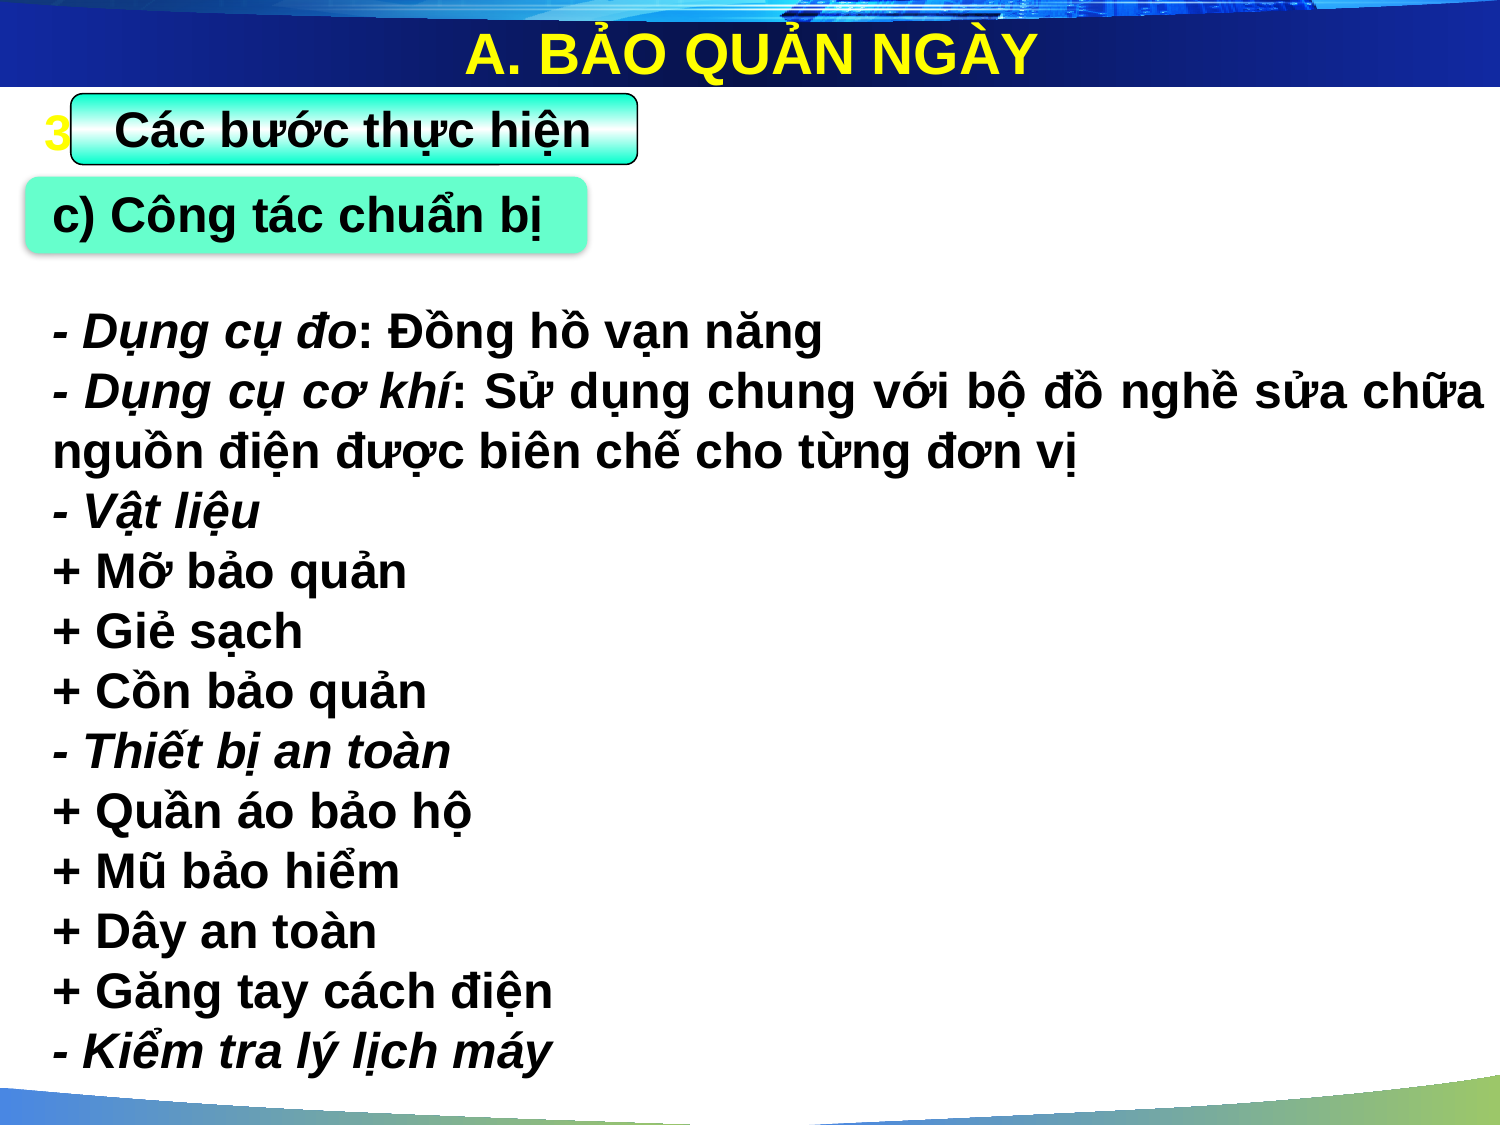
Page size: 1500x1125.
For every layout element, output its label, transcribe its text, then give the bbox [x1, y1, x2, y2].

text_box 3 [20, 94, 96, 170]
text_box Các bước thực hiện [99, 94, 638, 165]
text_box c) Công tác chuẩn bị [37, 174, 613, 250]
text_box [25, 176, 583, 254]
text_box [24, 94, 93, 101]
text_box A. BẢO QUẢN NGÀY [2, 8, 1500, 94]
text_box - Dụng cụ đo: Đồng hồ vạn năng - Dụng cụ cơ khí: Sử dụng chung với bộ đồ nghề sửa chữa nguồn điện được biên chế cho từng đơn vị - Vật liệu + Mỡ bảo quản + Giẻ sạch + Cồn bảo quản - Thiết bị an toàn + Quần áo bảo hộ + Mũ bảo hiểm + Dây an toàn + Găng tay cách điện - Kiểm tra lý lịch máy [37, 291, 1500, 1087]
